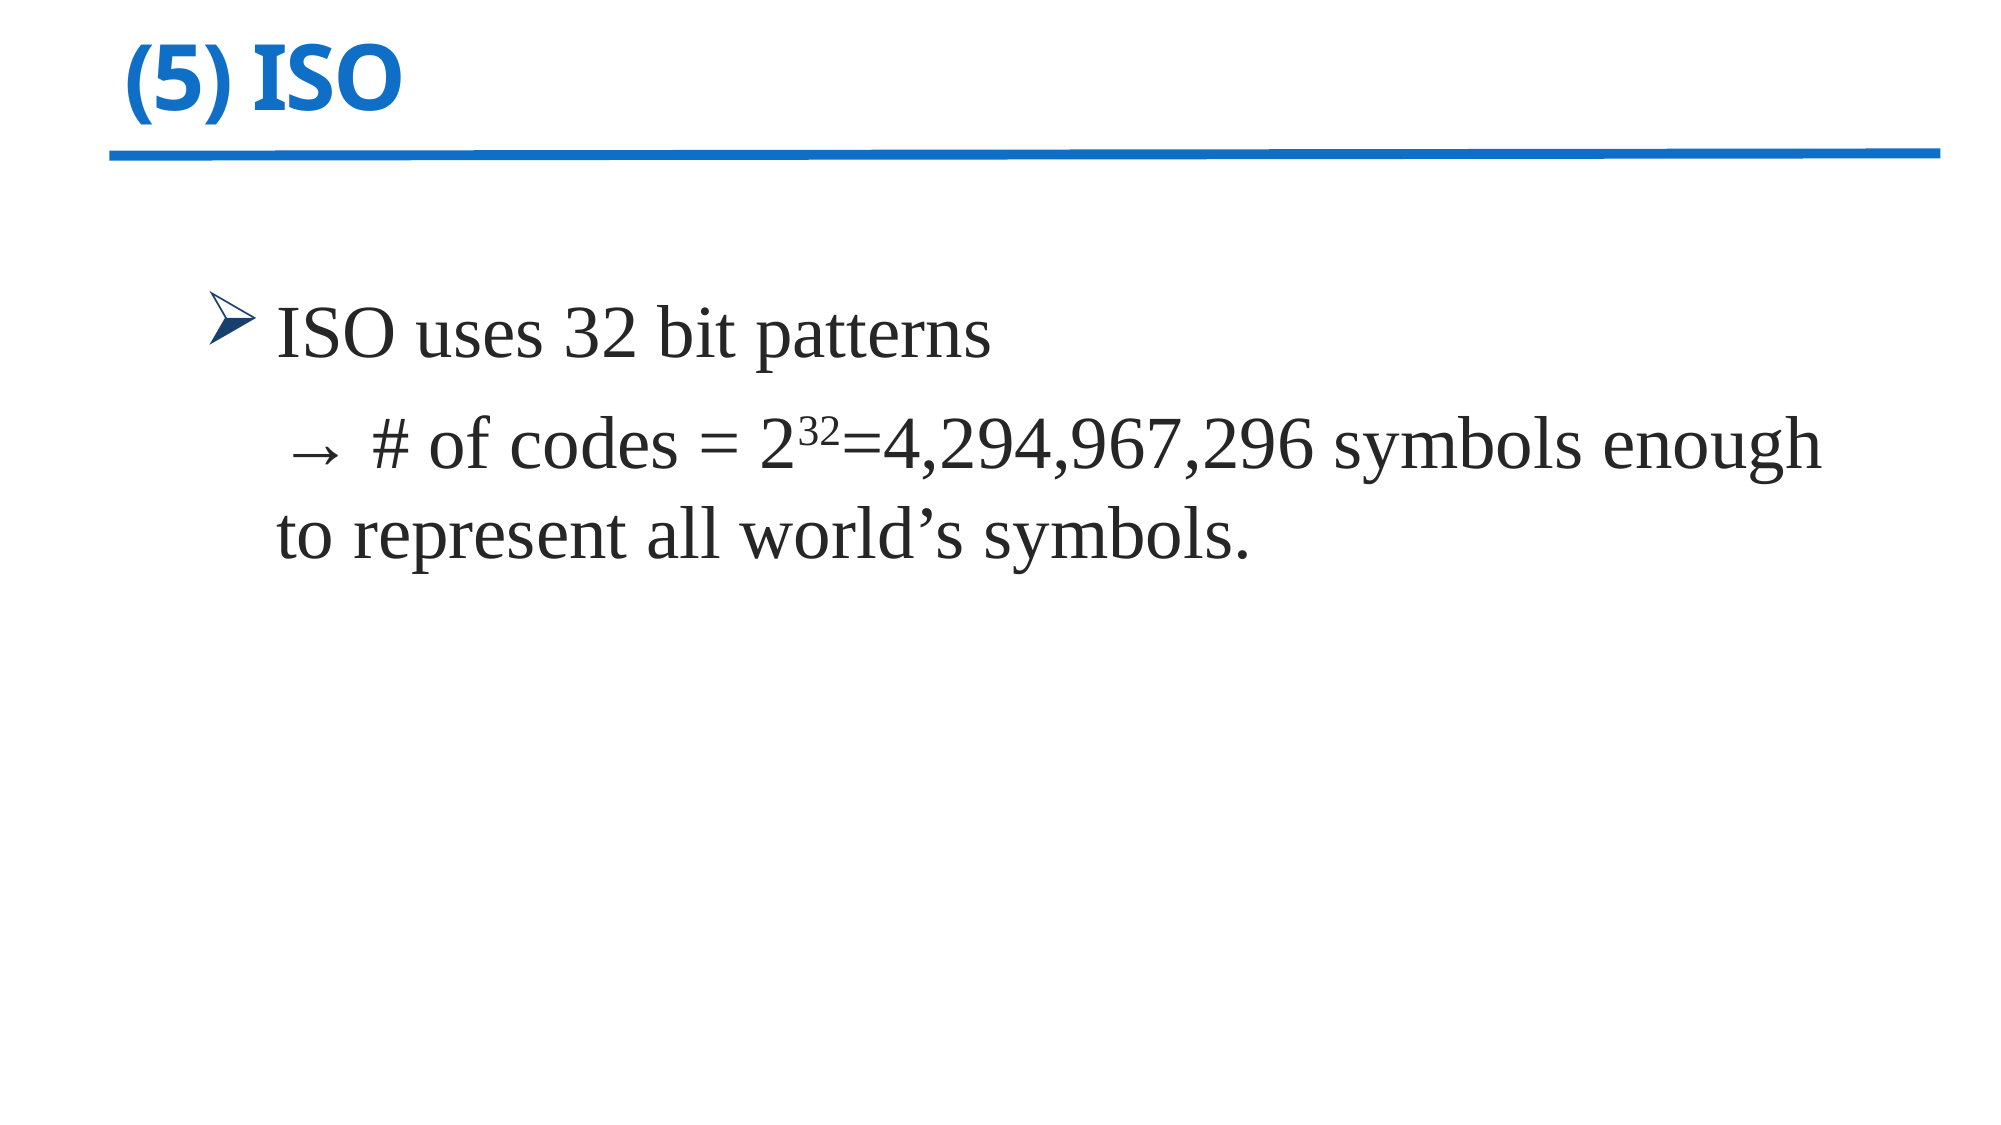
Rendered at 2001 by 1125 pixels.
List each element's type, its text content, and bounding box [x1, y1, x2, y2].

list ISO uses 32 bit patterns → # of codes = 232=4,294,967,296 symbols enough to represent all world’s symbols. [188, 274, 1852, 1013]
title (5) ISO [109, 12, 1877, 154]
